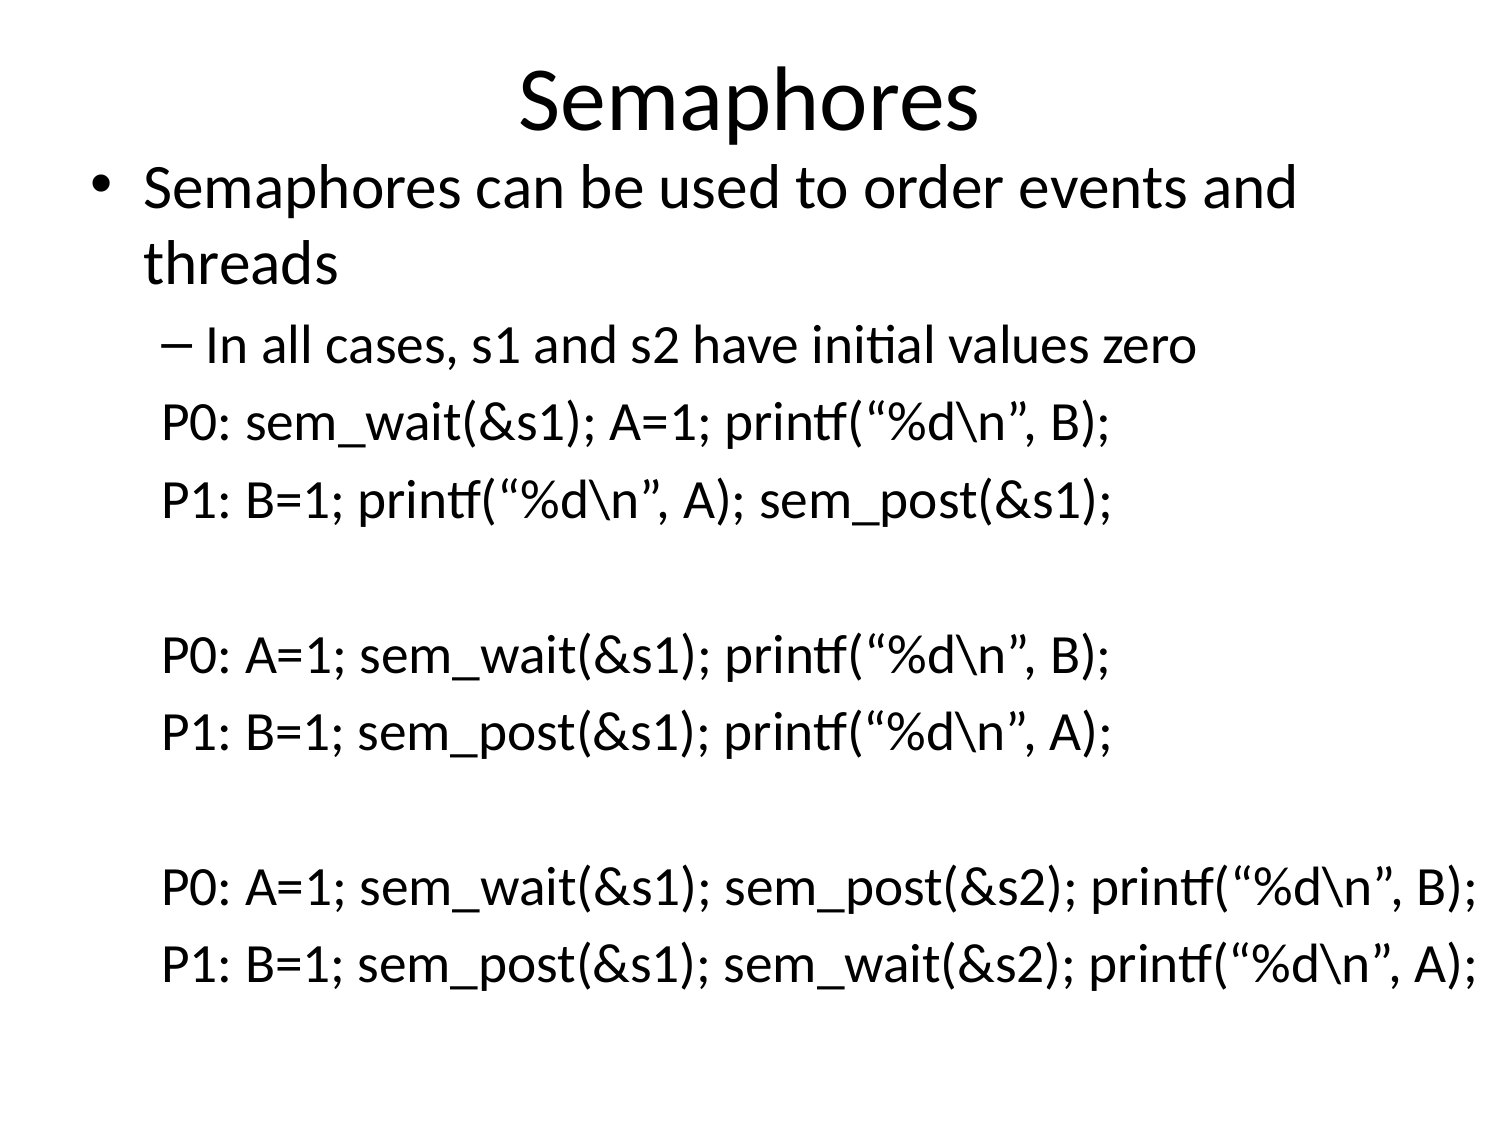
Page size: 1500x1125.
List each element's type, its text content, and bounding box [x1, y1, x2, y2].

title Semaphores [75, 0, 1425, 137]
list Semaphores can be used to order events and threads In all cases, s1 and s2 have initial values zero P0: sem_wait(&s1); A=1; printf(“%d\n”, B); P1: B=1; printf(“%d\n”, A); sem_post(&s1); P0: A=1; sem_wait(&s1); printf(“%d\n”, B); P1: B=1; sem_post(&s1); printf(“%d\n”, A); P0: A=1; sem_wait(&s1); sem_post(&s2); printf(“%d\n”, B); P1: B=1; sem_post(&s1); sem_wait(&s2); printf(“%d\n”, A); [75, 137, 1500, 1125]
